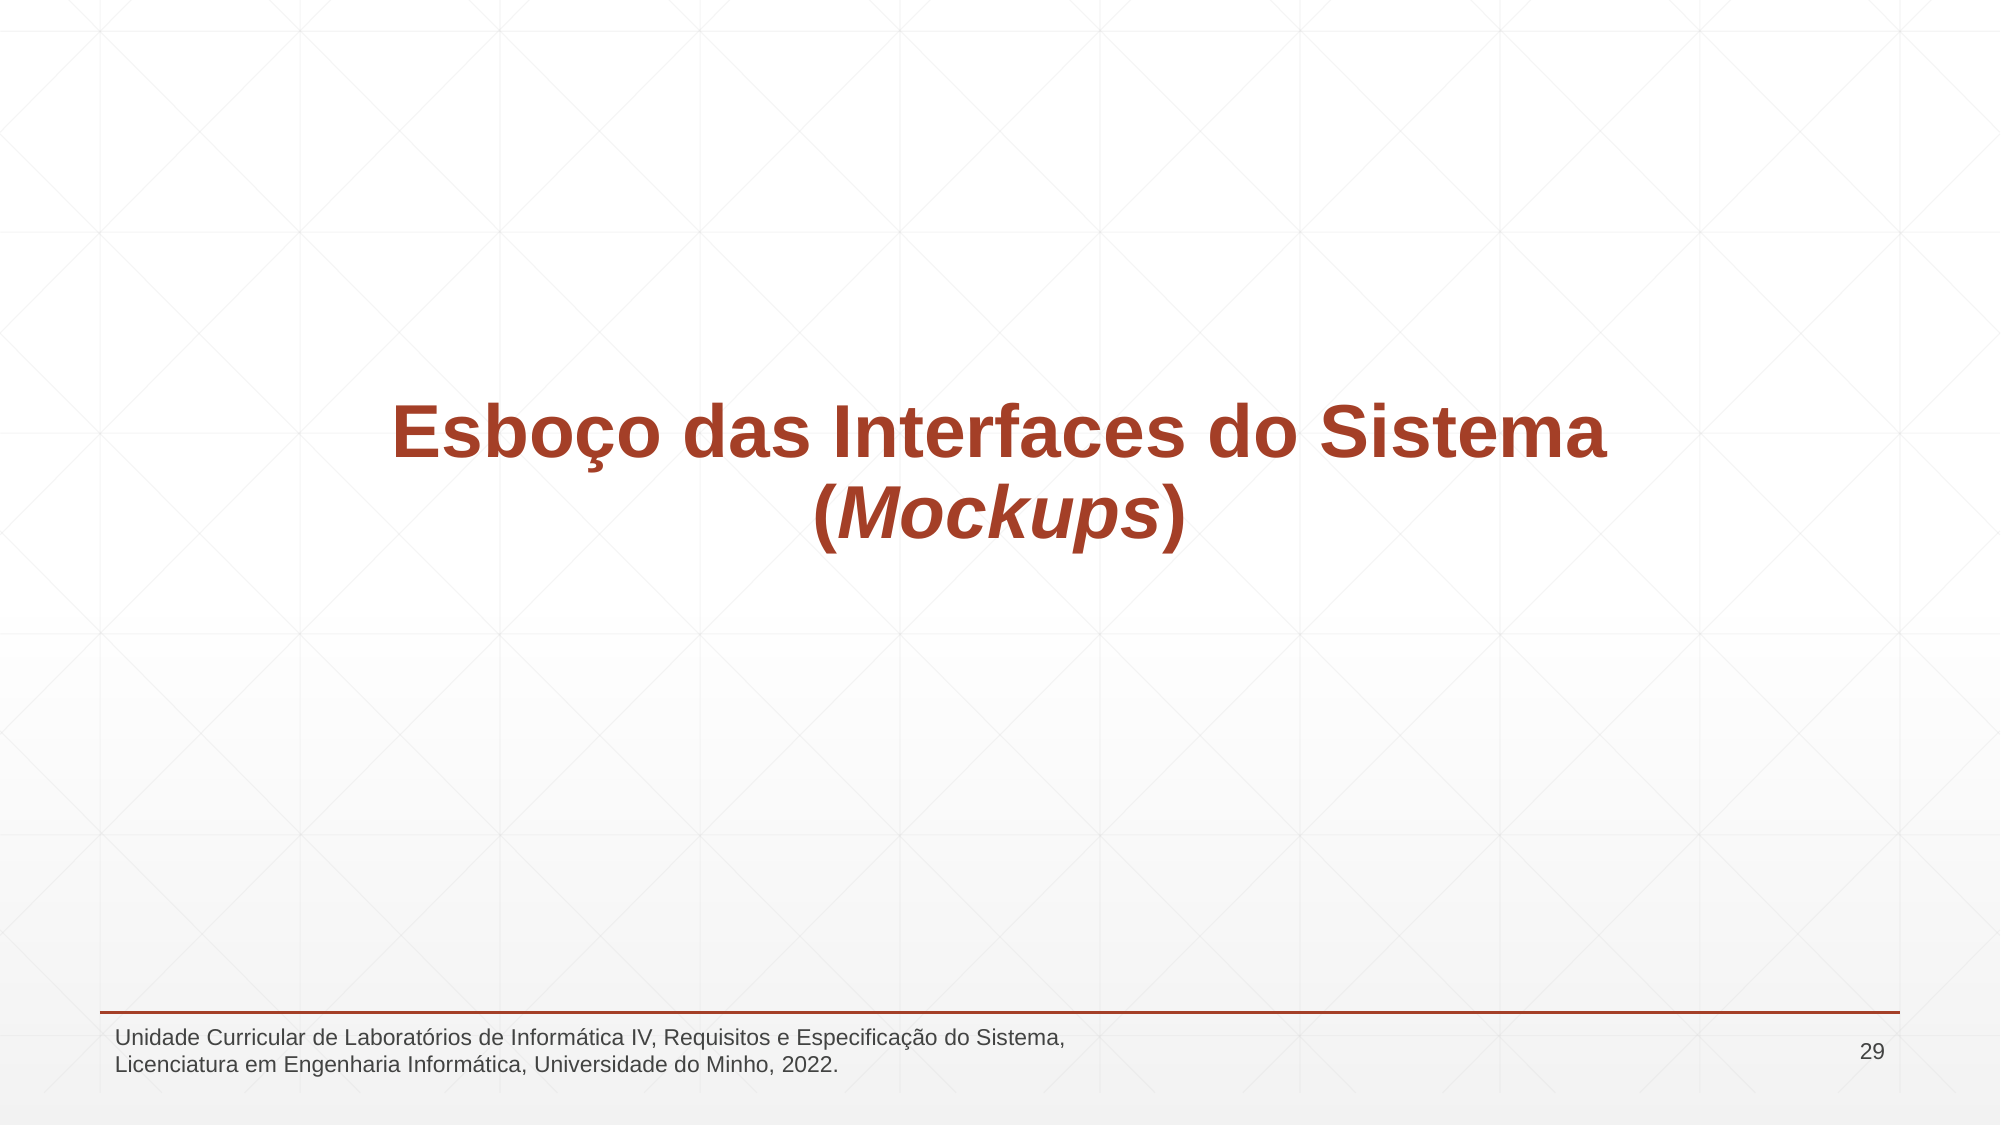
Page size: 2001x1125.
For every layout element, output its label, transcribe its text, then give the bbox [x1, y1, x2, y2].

title Esboço das Interfaces do Sistema (Mockups) [212, 375, 1788, 563]
footer Unidade Curricular de Laboratórios de Informática IV, Requisitos e Especificação do Sistema, Licenciatura em Engenharia Informática, Universidade do Minho, 2022. [99, 1031, 1106, 1069]
slide_number 29 [1749, 1031, 1901, 1069]
